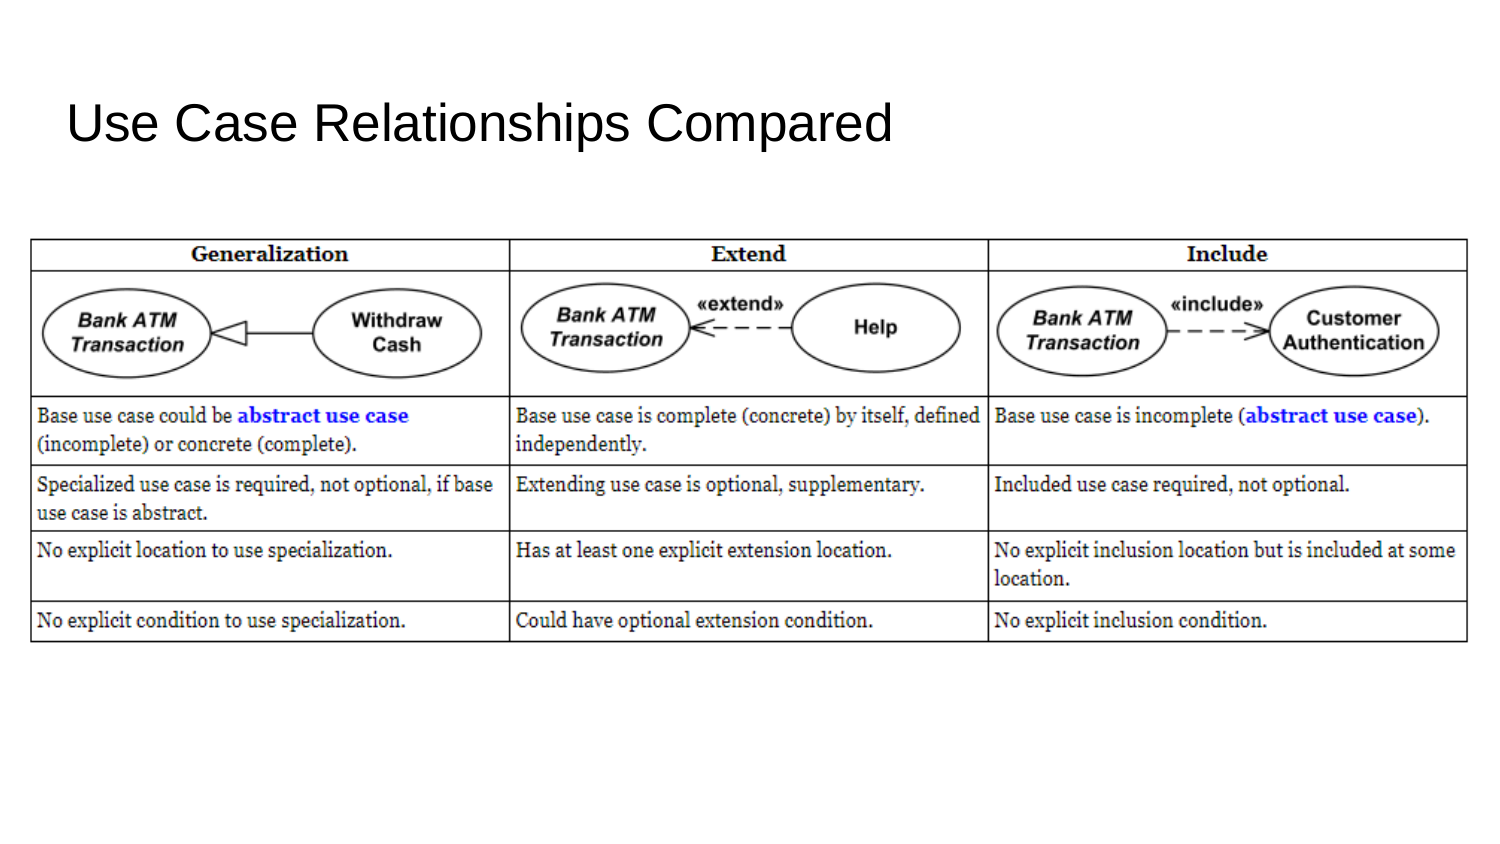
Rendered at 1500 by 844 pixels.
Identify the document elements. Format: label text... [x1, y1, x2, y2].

title Use Case Relationships Compared [51, 72, 1449, 167]
picture [29, 230, 1480, 659]
